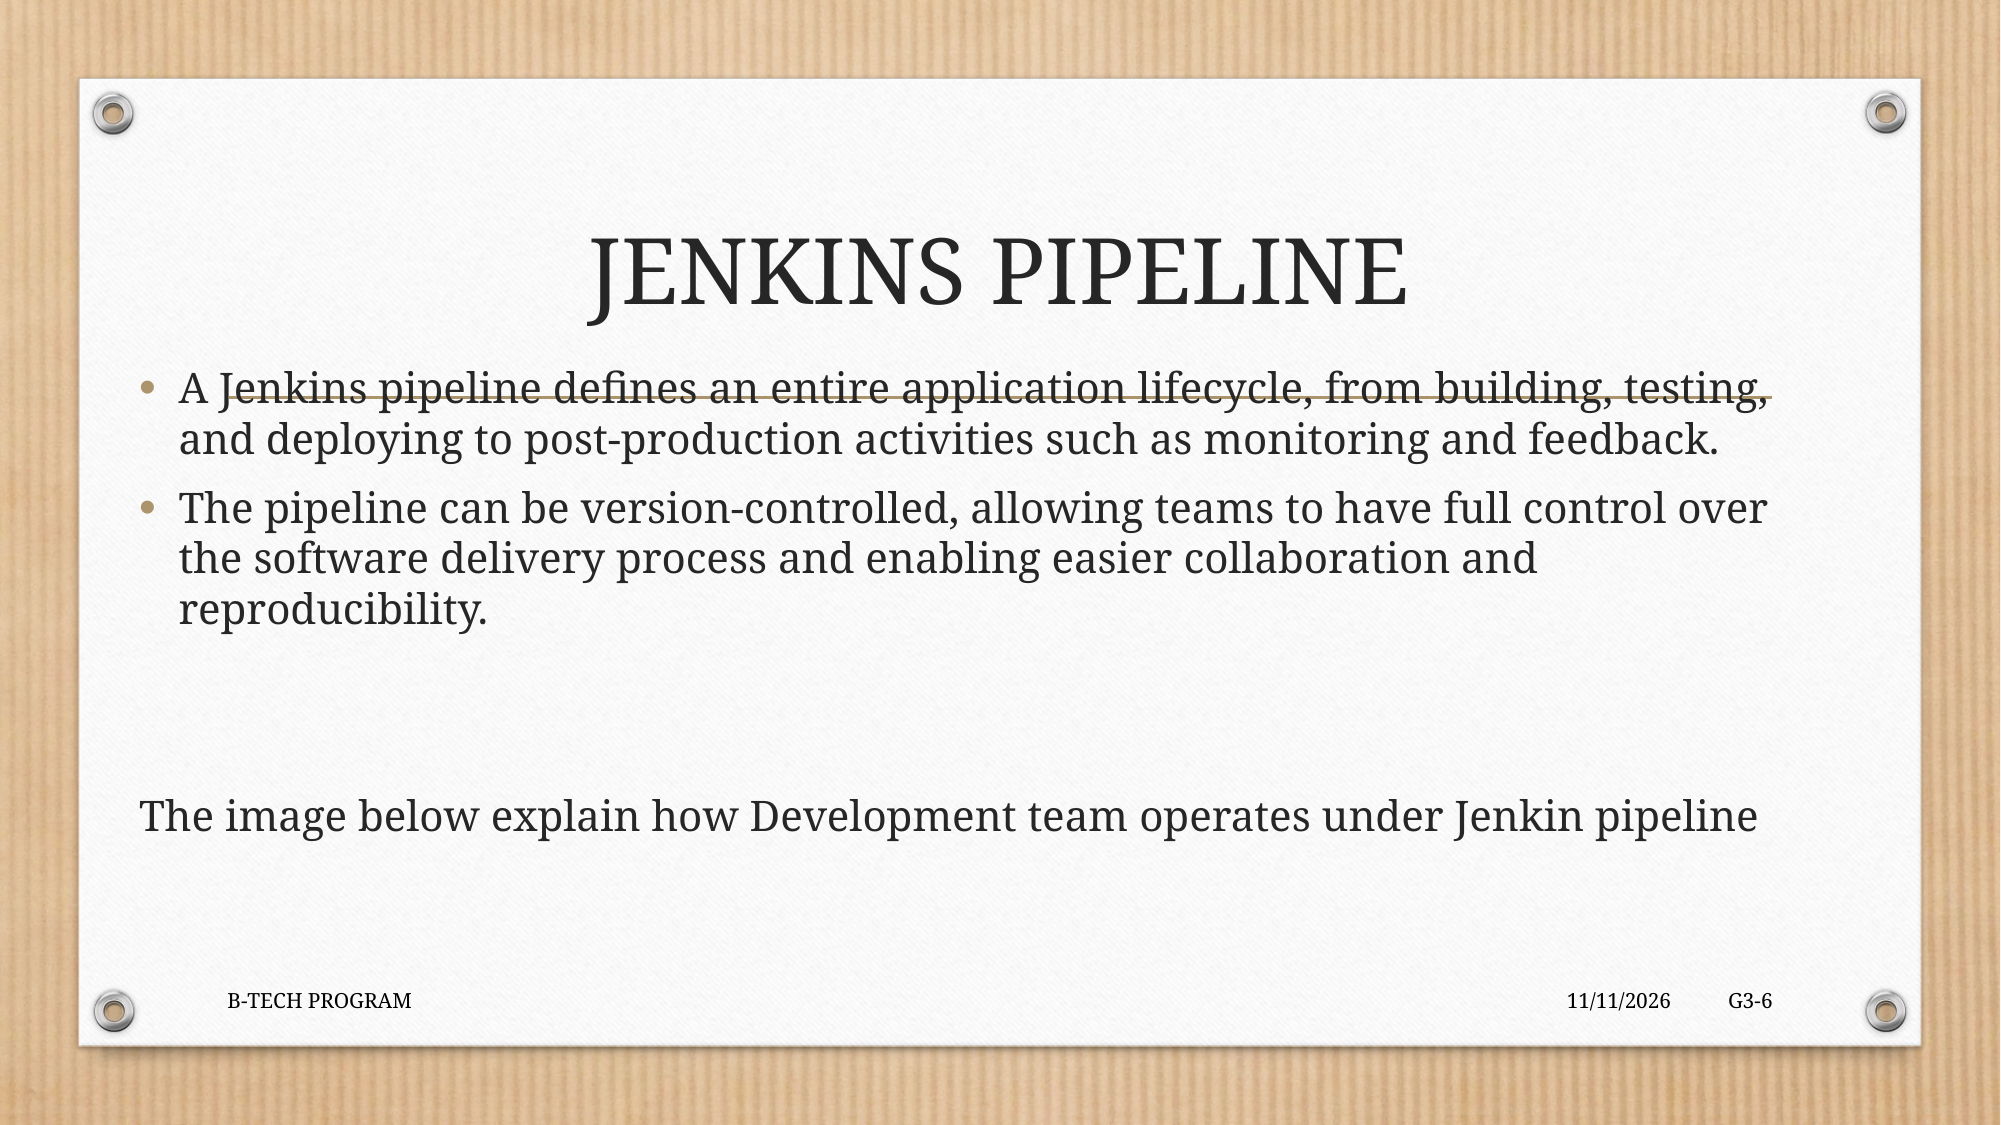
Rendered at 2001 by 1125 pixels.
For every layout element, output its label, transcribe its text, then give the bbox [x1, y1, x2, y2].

title JENKINS PIPELINE [212, 161, 1788, 354]
slide_number G3-6 [1698, 979, 1788, 1025]
list A Jenkins pipeline defines an entire application lifecycle, from building, testing, and deploying to post-production activities such as monitoring and feedback. The pipeline can be version-controlled, allowing teams to have full control over the software delivery process and enabling easier collaboration and reproducibility. The image below explain how Development team operates under Jenkin pipeline [124, 354, 1850, 859]
footer B-TECH PROGRAM [212, 979, 1411, 1025]
picture [0, 0, 2001, 1125]
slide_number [1423, 979, 1686, 1025]
